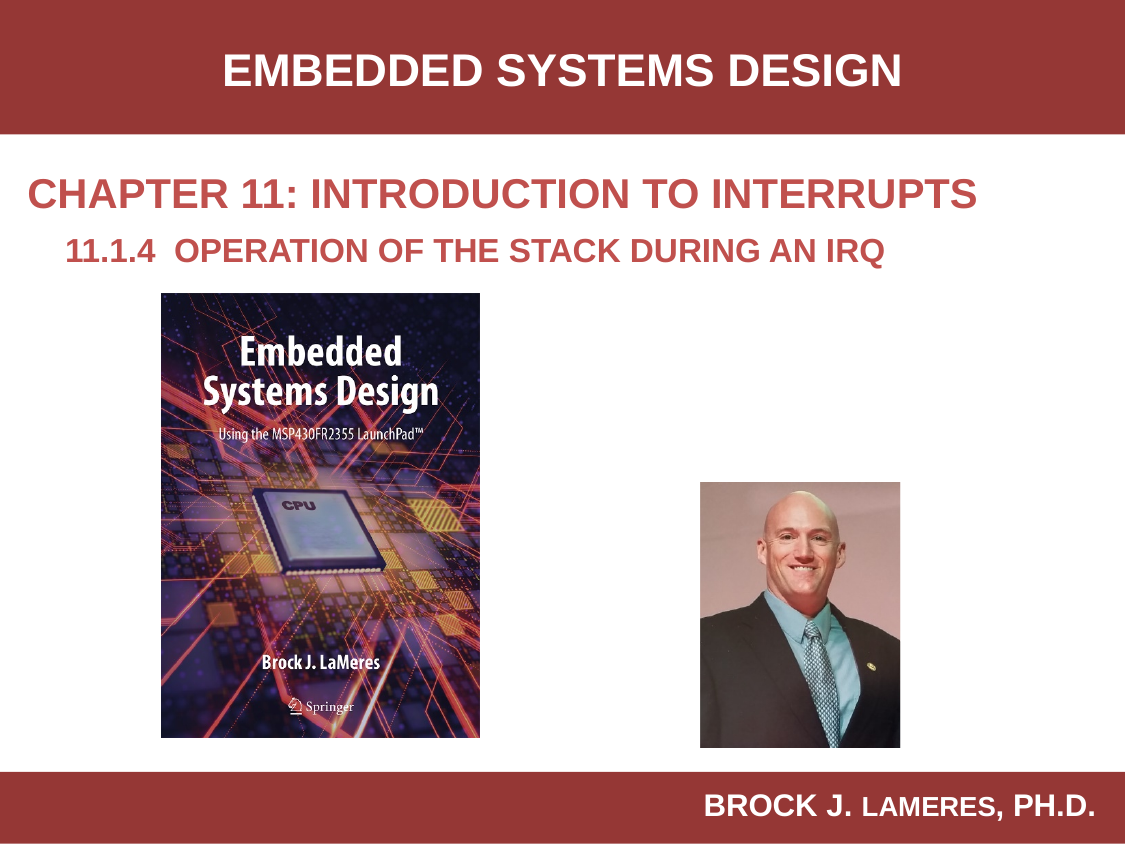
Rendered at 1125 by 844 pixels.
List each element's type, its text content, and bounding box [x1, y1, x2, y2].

text_box [0, 770, 1125, 844]
picture [700, 482, 901, 748]
picture [161, 292, 480, 739]
text_box Chapter 11: Introduction to Interrupts [12, 159, 1100, 225]
subtitle Brock J. LaMeres, Ph.D. [687, 777, 1113, 832]
title Embedded Systems Design [0, 1, 1125, 135]
text_box 11.1.4 Operation of the STACK During an IRQ [49, 221, 1100, 277]
